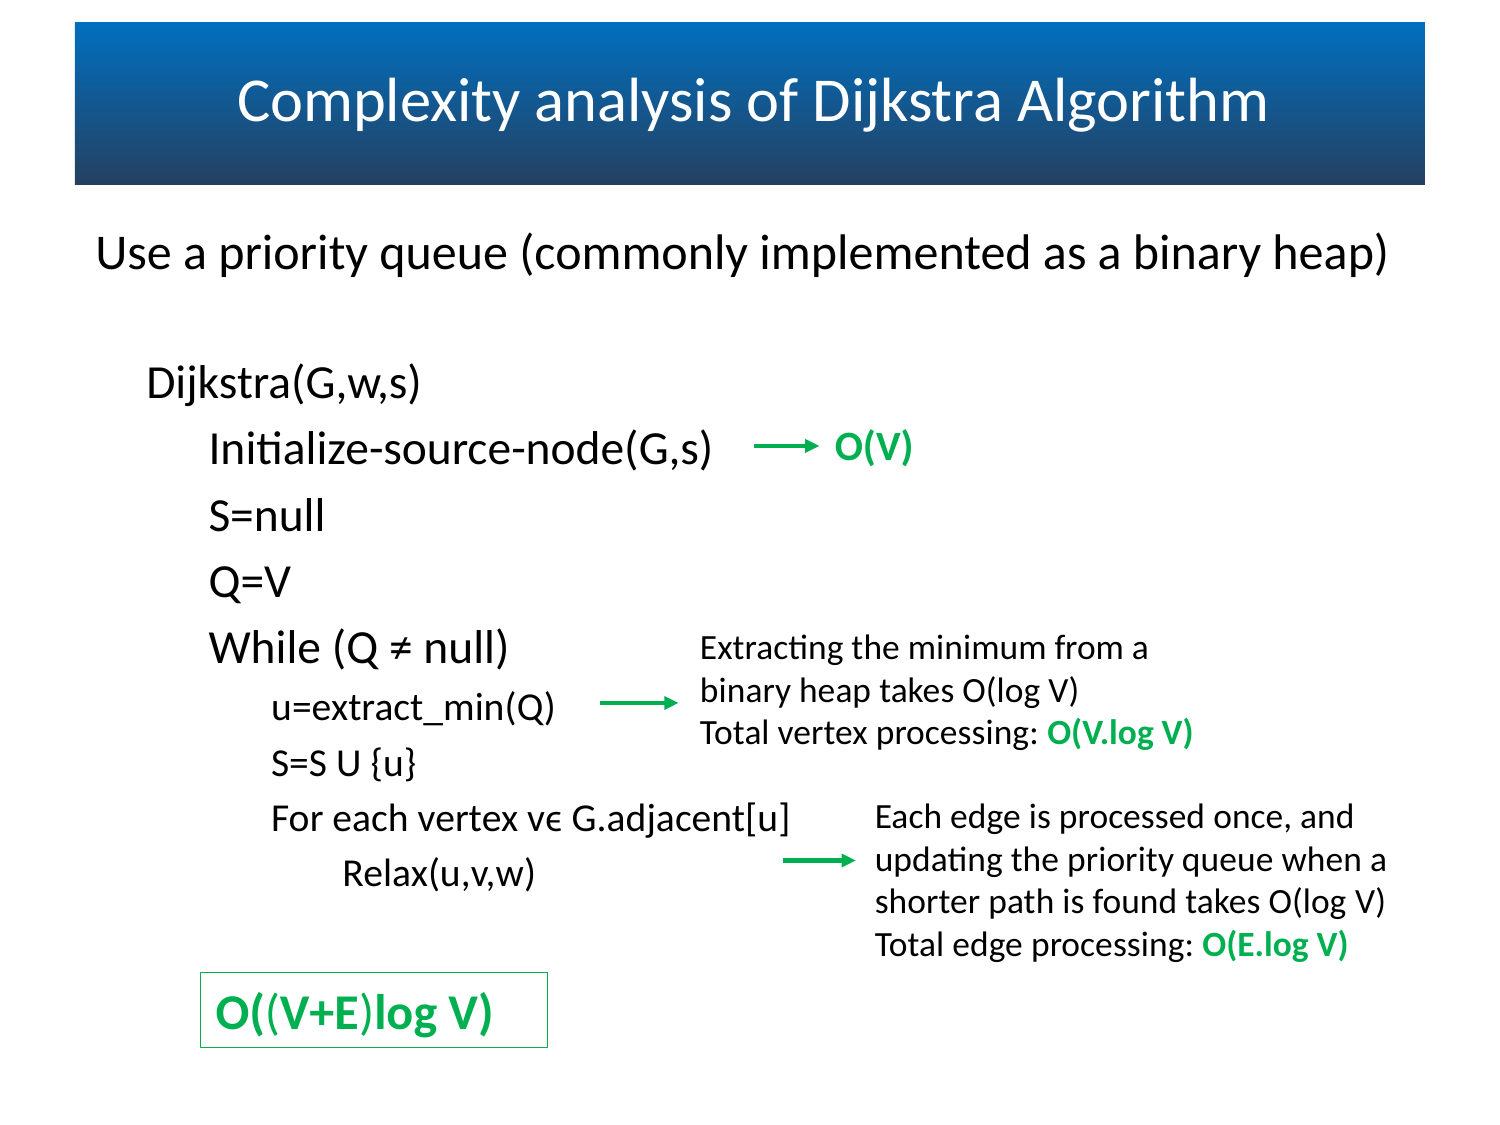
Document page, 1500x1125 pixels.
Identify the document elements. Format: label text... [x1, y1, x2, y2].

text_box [782, 785, 1414, 973]
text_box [744, 411, 930, 478]
title Complexity analysis of Dijkstra Algorithm [79, 46, 1429, 147]
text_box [599, 616, 1241, 805]
list Dijkstra(G,w,s) Initialize-source-node(G,s) S=null Q=V While (Q ≠ null) u=extract_min(Q) S=S U {u} For each vertex vϵ G.adjacent[u] Relax(u,v,w) [131, 343, 1033, 1049]
text_box O((V+E)log V) [200, 972, 548, 1048]
text_box Use a priority queue (commonly implemented as a binary heap) [80, 212, 1406, 288]
